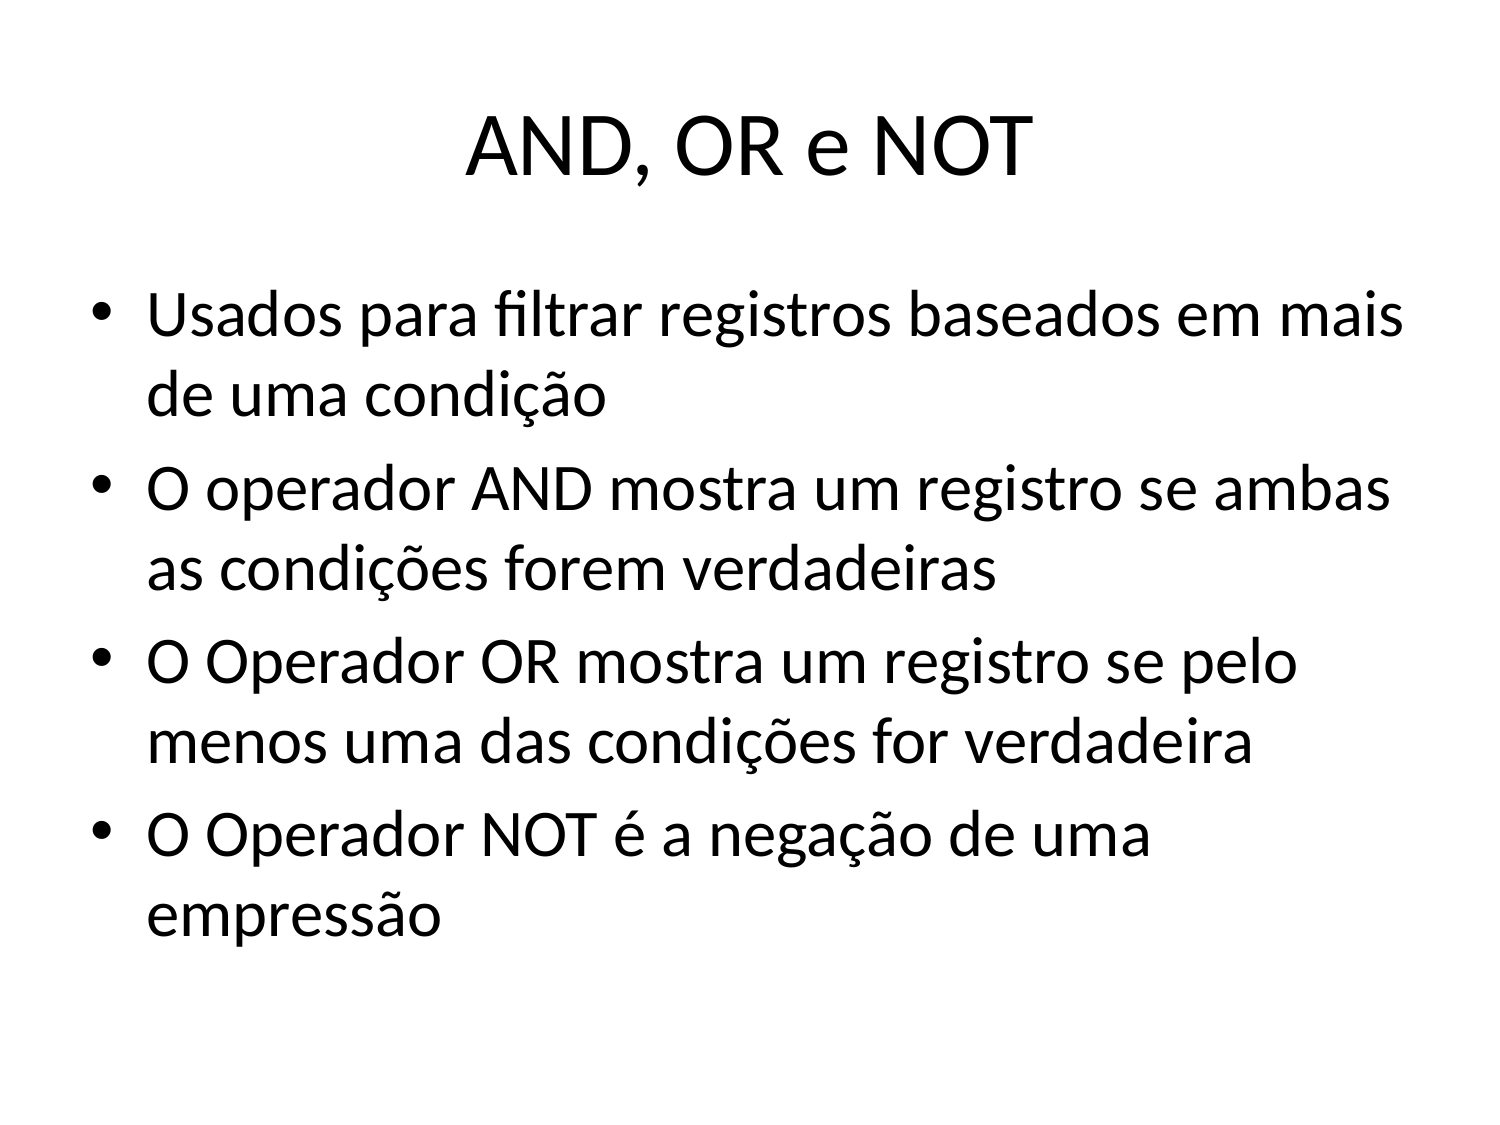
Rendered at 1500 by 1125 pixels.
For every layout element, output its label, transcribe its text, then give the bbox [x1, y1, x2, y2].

title AND, OR e NOT [75, 45, 1425, 233]
list Usados para filtrar registros baseados em mais de uma condição O operador AND mostra um registro se ambas as condições forem verdadeiras O Operador OR mostra um registro se pelo menos uma das condições for verdadeira O Operador NOT é a negação de uma empressão [75, 262, 1425, 1005]
